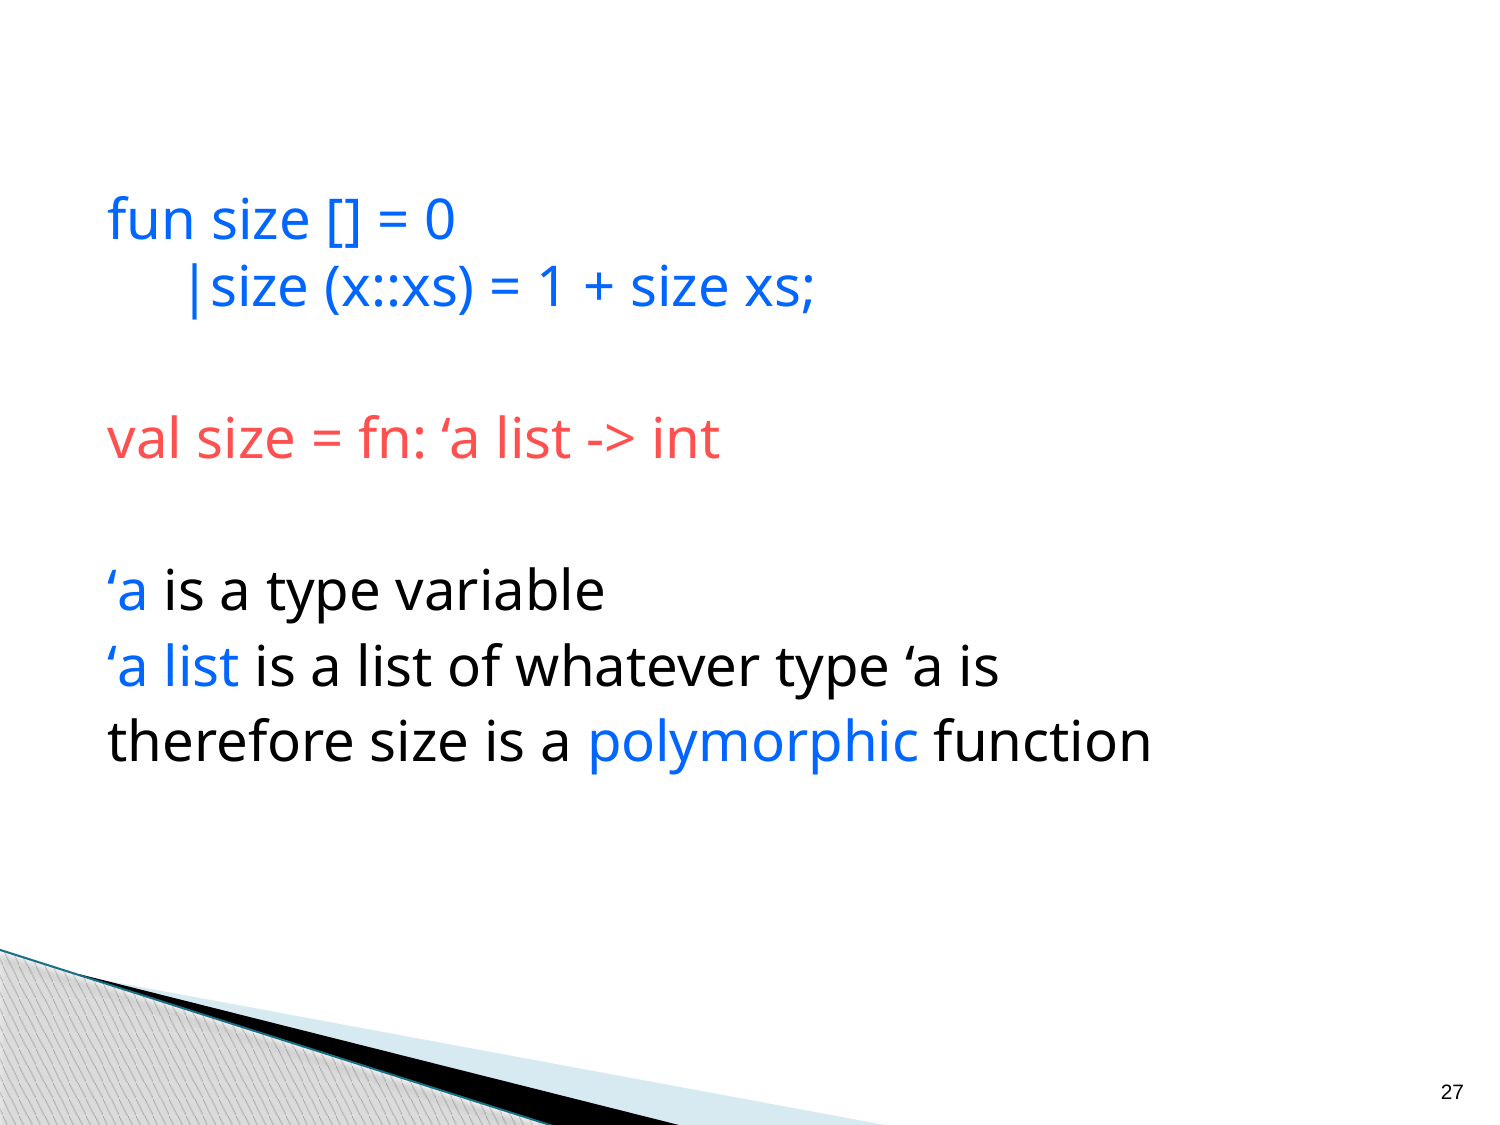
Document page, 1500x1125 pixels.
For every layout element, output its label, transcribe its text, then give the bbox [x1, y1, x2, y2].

list fun size [] = 0 |size (x::xs) = 1 + size xs; val size = fn: ‘a list -> int ‘a is a type variable ‘a list is a list of whatever type ‘a is therefore size is a polymorphic function [75, 99, 1425, 1050]
slide_number 27 [1418, 1051, 1479, 1112]
